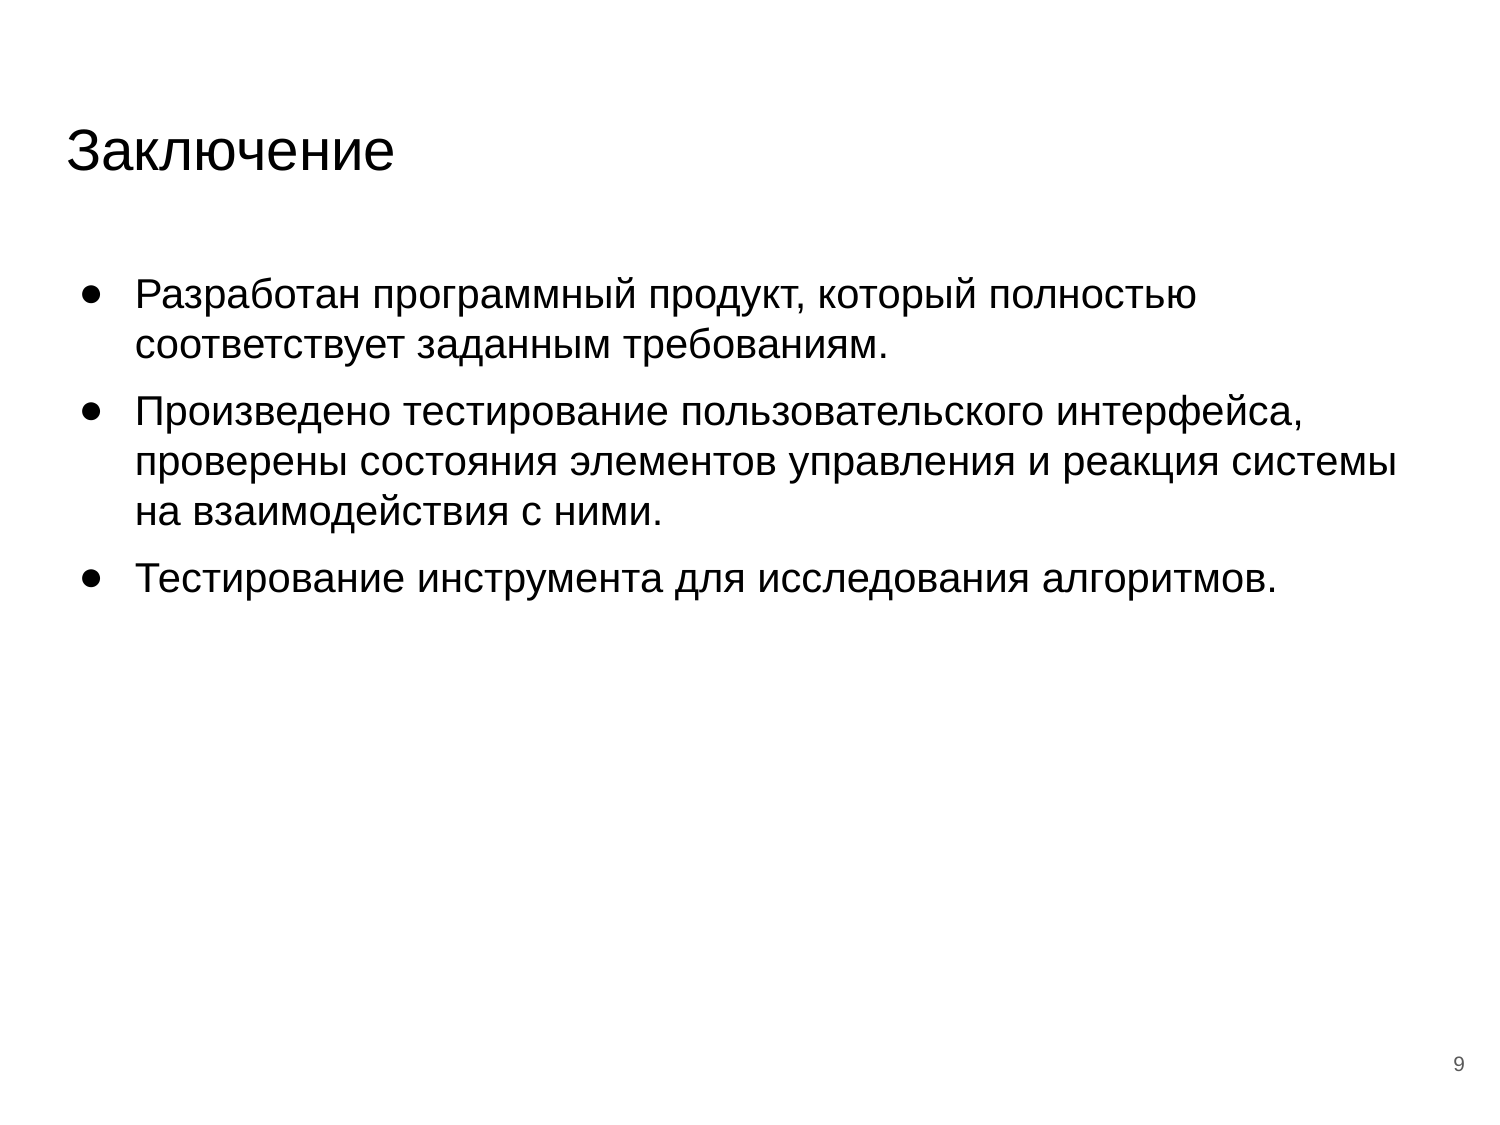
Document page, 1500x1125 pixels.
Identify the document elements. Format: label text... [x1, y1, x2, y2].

slide_number 9 [1389, 1019, 1480, 1106]
list Разработан программный продукт, который полностью соответствует заданным требованиям. Произведено тестирование пользовательского интерфейса, проверены состояния элементов управления и реакция системы на взаимодействия с ними. Тестирование инструмента для исследования алгоритмов. [51, 252, 1449, 1000]
title Заключение [51, 97, 1449, 223]
